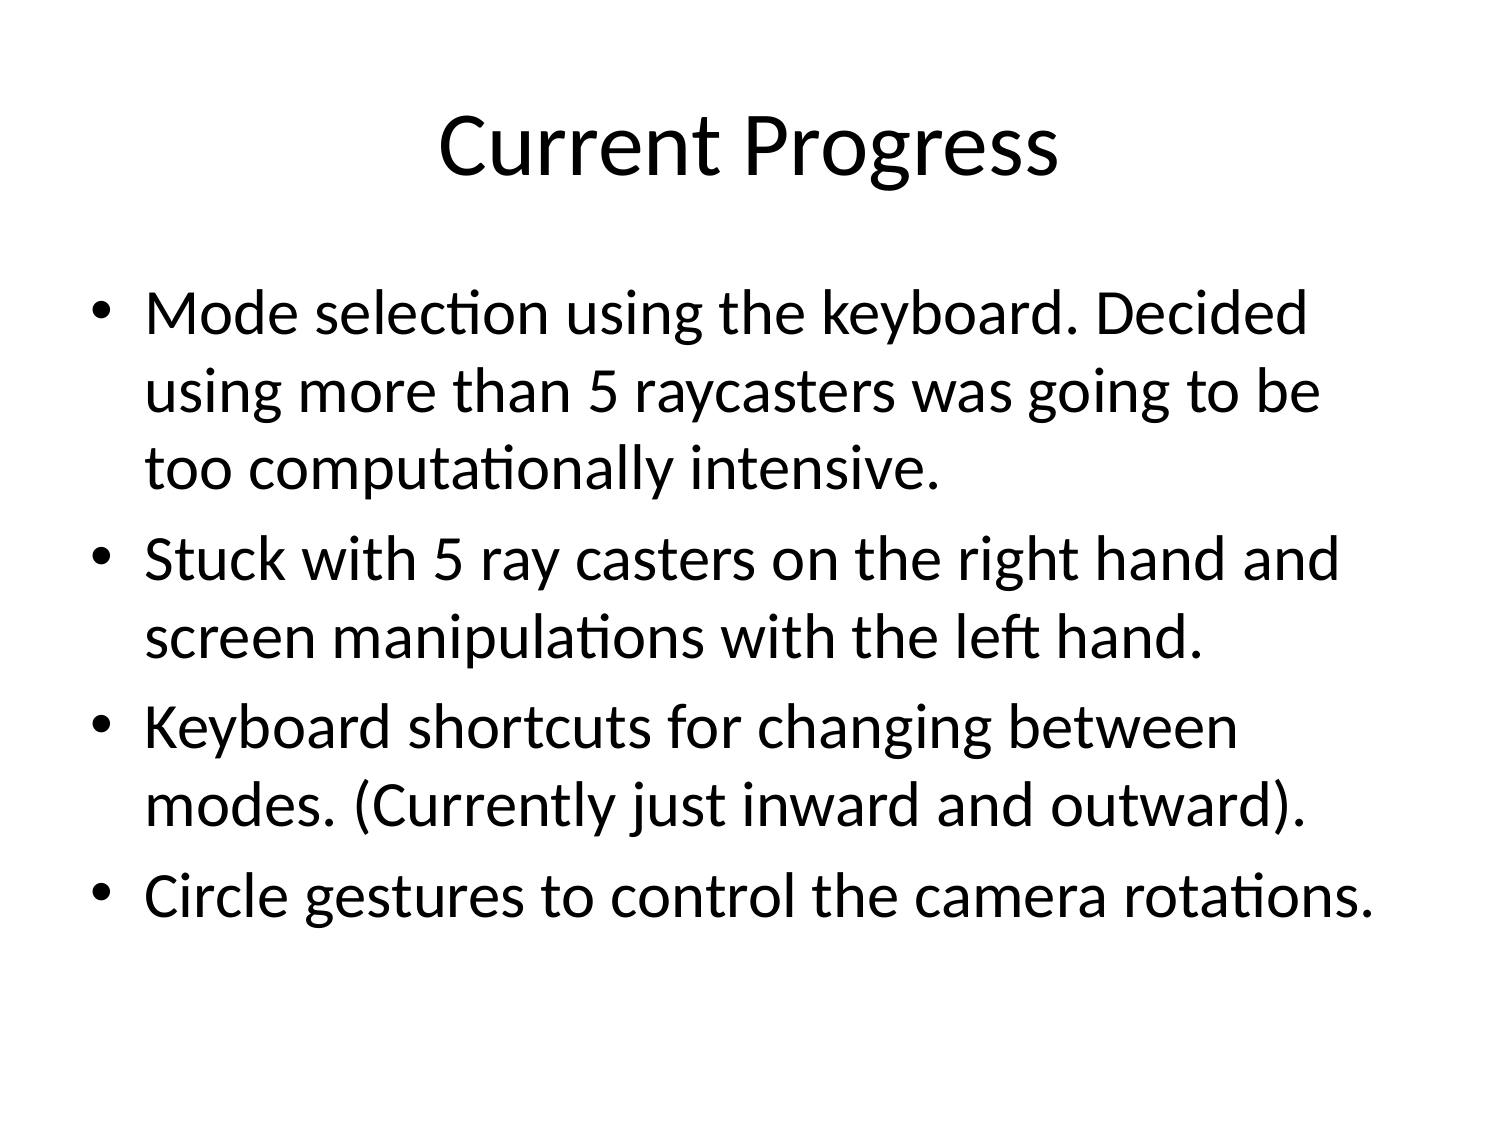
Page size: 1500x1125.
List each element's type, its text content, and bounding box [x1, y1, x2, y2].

title Current Progress [75, 45, 1425, 233]
list Mode selection using the keyboard. Decided using more than 5 raycasters was going to be too computationally intensive. Stuck with 5 ray casters on the right hand and screen manipulations with the left hand. Keyboard shortcuts for changing between modes. (Currently just inward and outward). Circle gestures to control the camera rotations. [75, 262, 1425, 1005]
